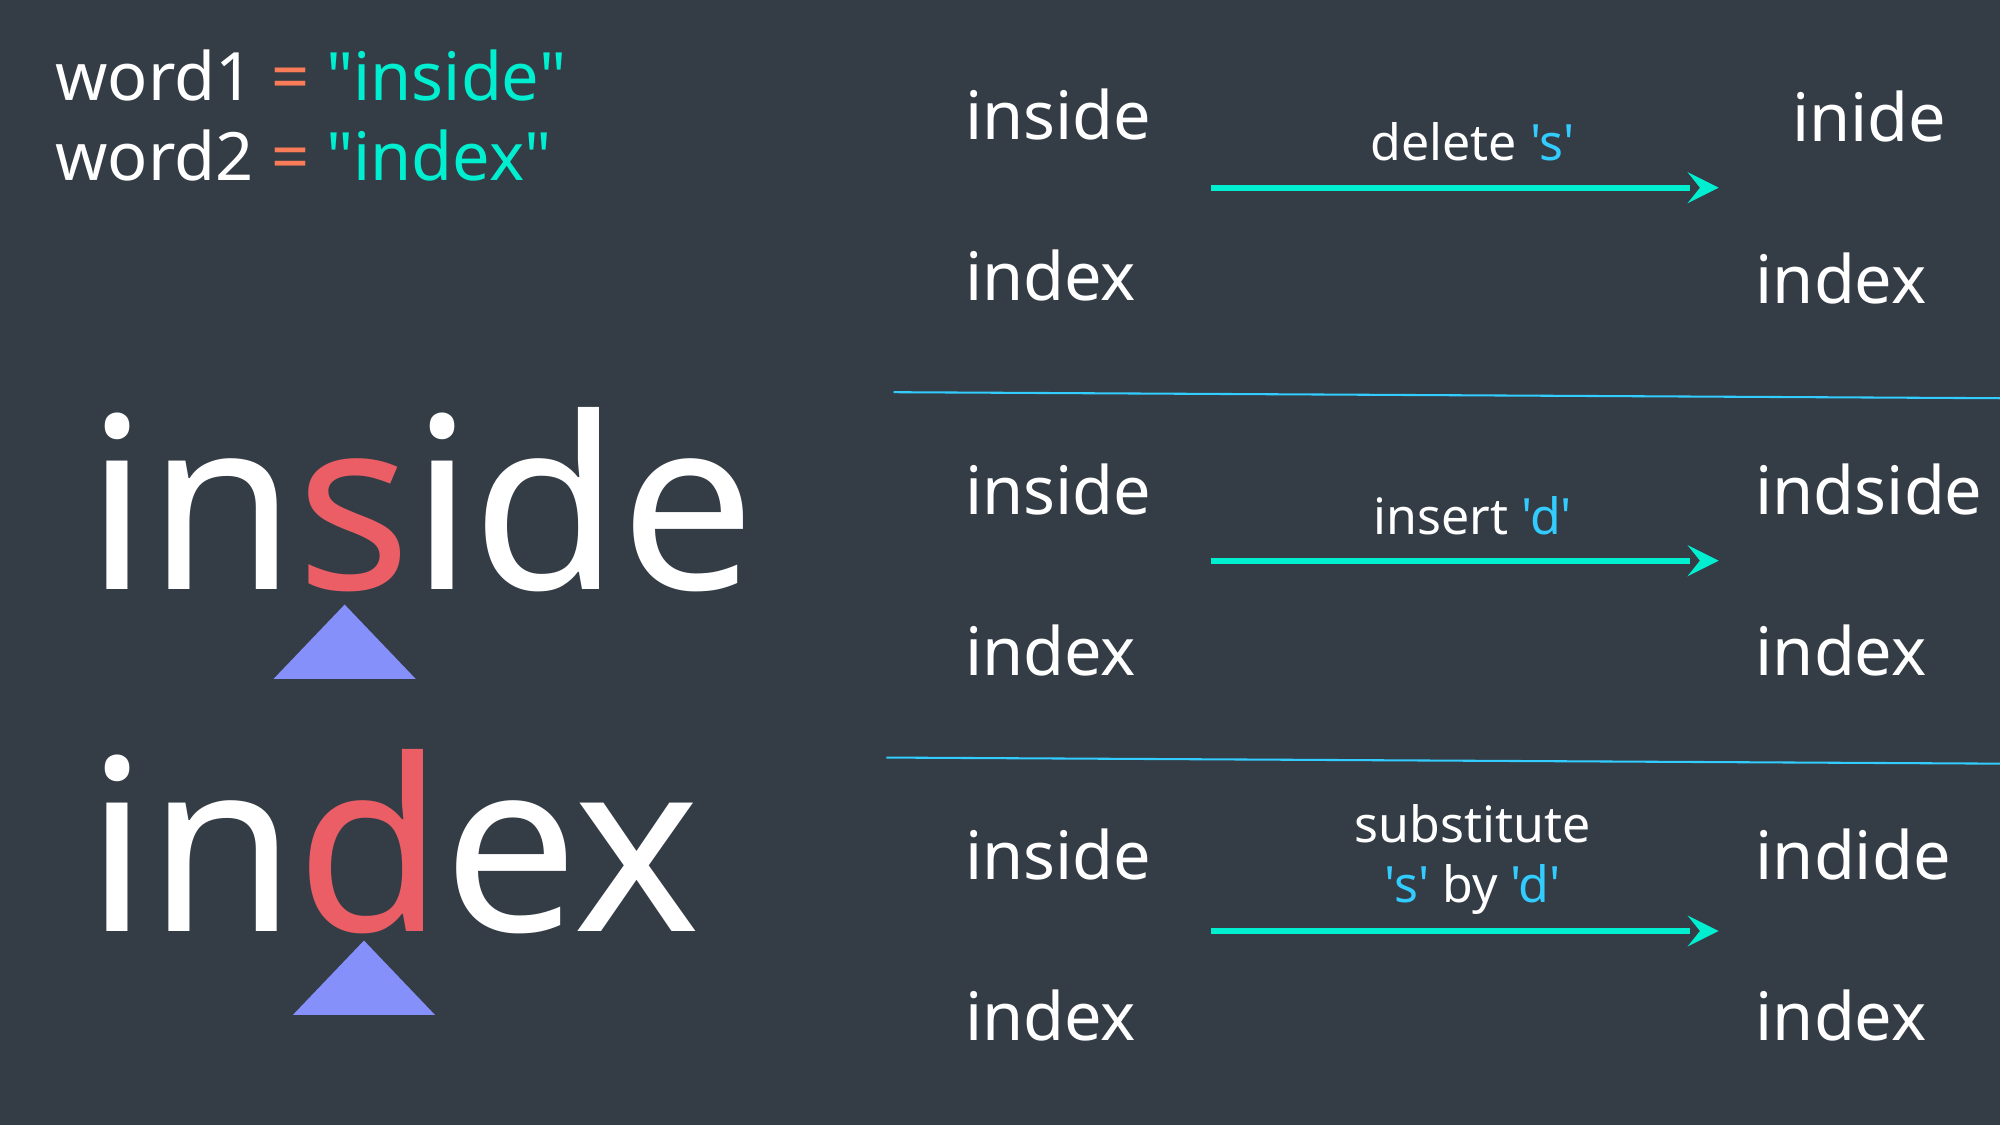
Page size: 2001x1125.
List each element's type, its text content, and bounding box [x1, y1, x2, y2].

text_box inide [1777, 67, 2000, 163]
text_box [886, 757, 2000, 764]
text_box delete 's' [1338, 102, 1607, 178]
text_box indside [1740, 440, 2000, 535]
text_box index [1740, 601, 1963, 697]
text_box inside [72, 342, 853, 646]
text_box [893, 392, 2000, 399]
text_box inside [950, 65, 1173, 160]
text_box substitute 's' by 'd' [1320, 784, 1626, 920]
text_box index [72, 684, 894, 987]
text_box [273, 604, 416, 679]
text_box [853, 342, 933, 810]
text_box index [950, 601, 1173, 697]
text_box [292, 940, 436, 1015]
text_box insert 'd' [1338, 477, 1607, 552]
text_box indide [1740, 805, 1993, 901]
text_box index [1740, 966, 1963, 1062]
text_box index [1740, 229, 1963, 324]
text_box word1 = "inside" word2 = "index" [40, 26, 590, 201]
text_box index [950, 226, 1173, 322]
text_box index [950, 966, 1173, 1062]
text_box inside [950, 805, 1173, 901]
text_box inside [950, 440, 1173, 535]
